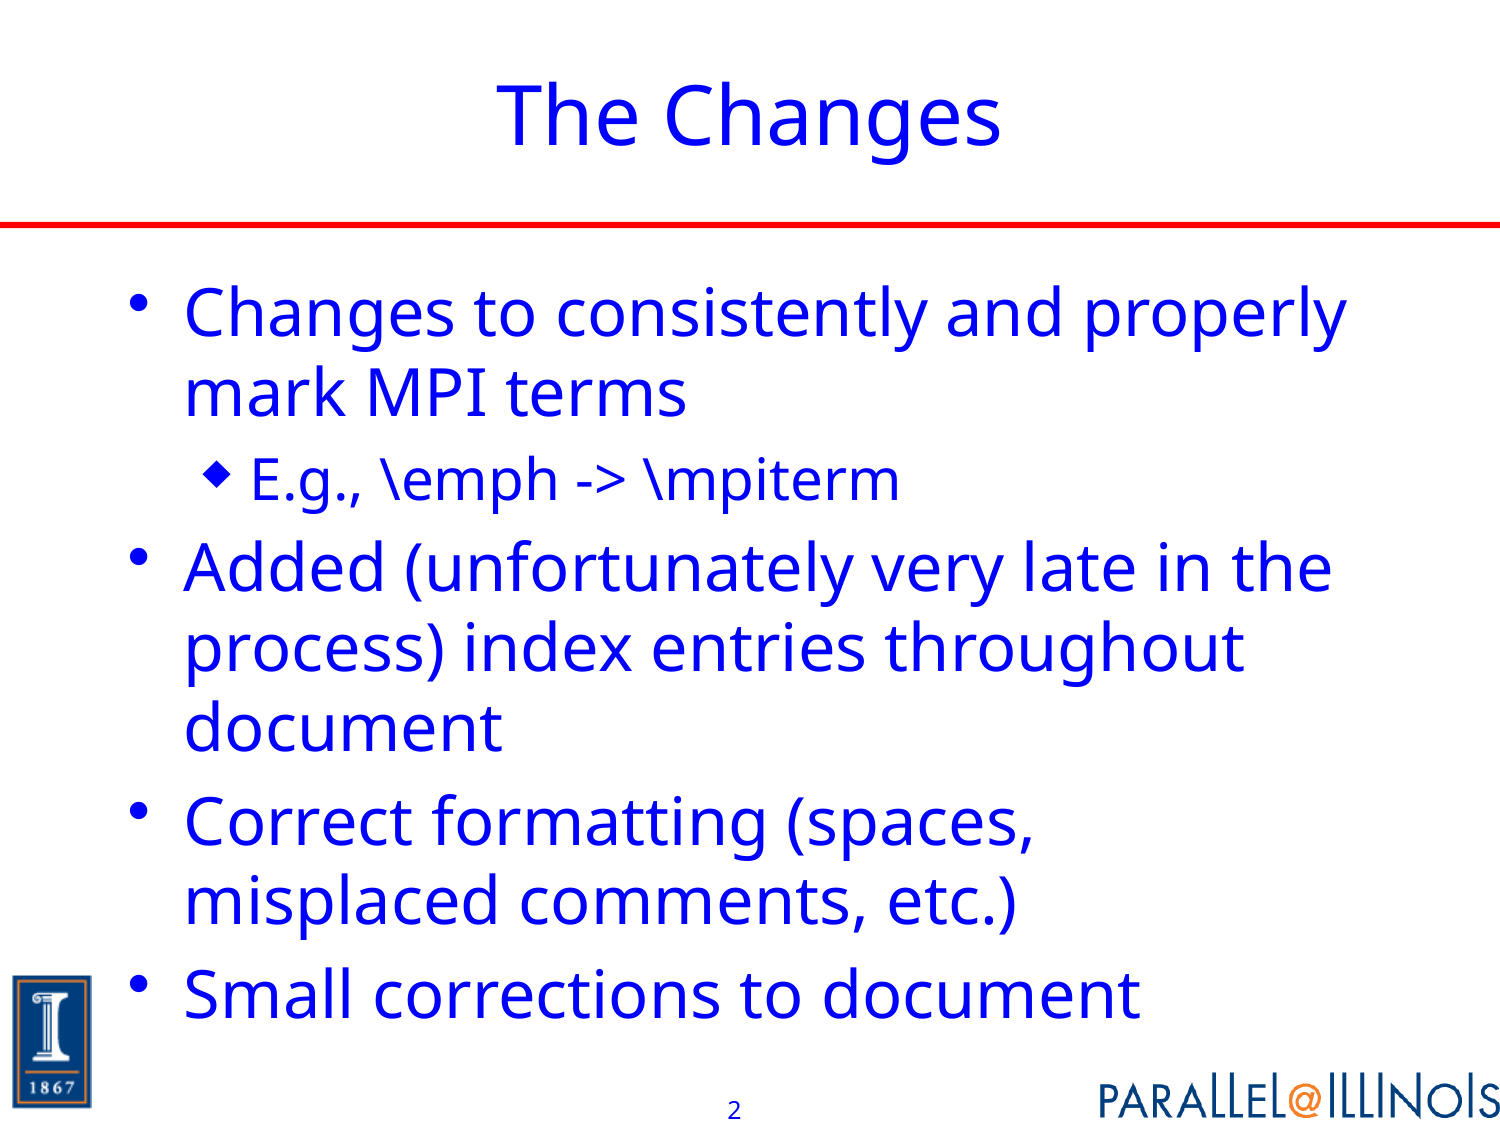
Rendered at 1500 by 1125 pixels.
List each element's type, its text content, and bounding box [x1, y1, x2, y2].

title The Changes [112, 37, 1388, 188]
picture [1100, 1072, 1500, 1125]
list Changes to consistently and properly mark MPI terms E.g., \emph -> \mpiterm Added (unfortunately very late in the process) index entries throughout document Correct formatting (spaces, misplaced comments, etc.) Small corrections to document [112, 262, 1388, 1075]
picture [12, 974, 92, 1111]
